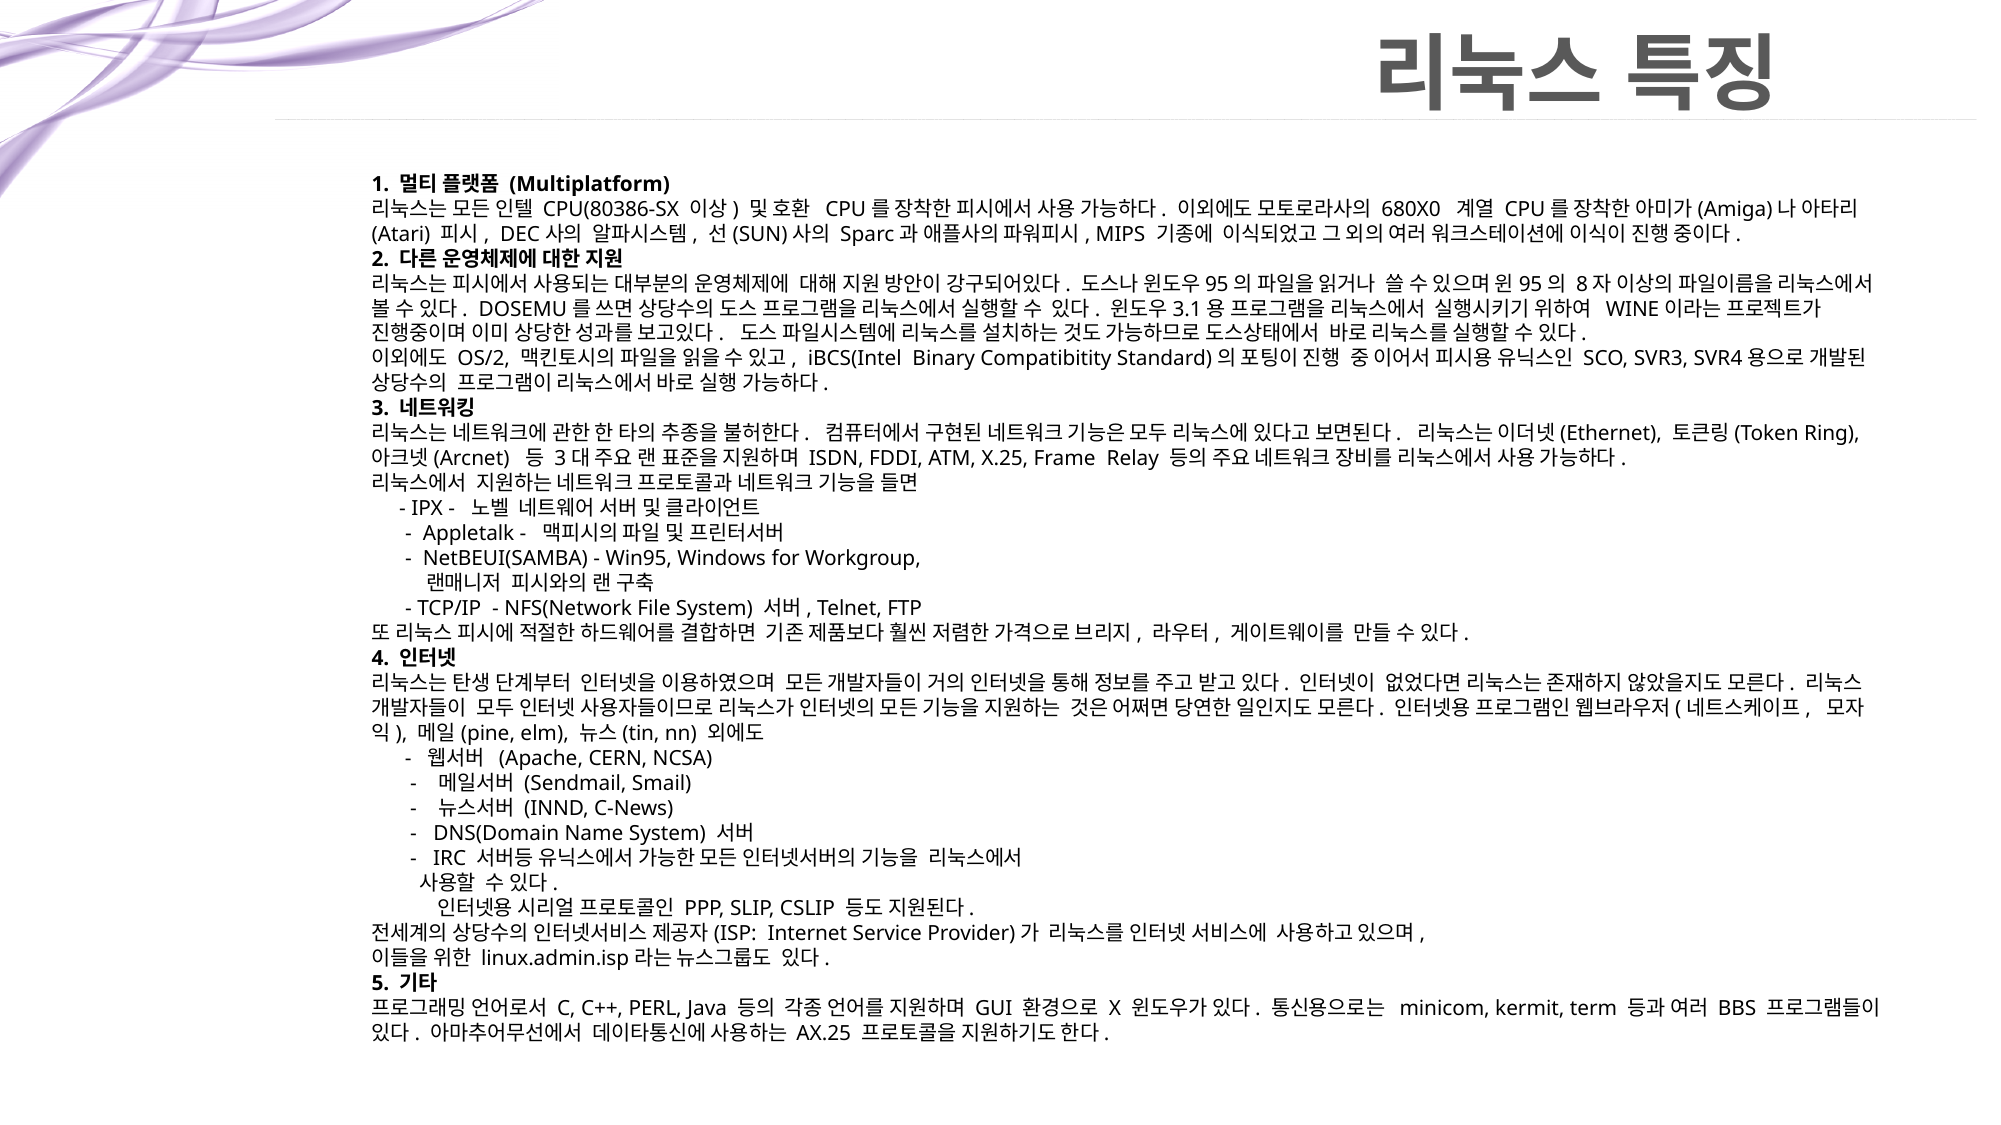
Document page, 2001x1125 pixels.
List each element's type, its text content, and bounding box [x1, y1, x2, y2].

title 리눅스 특징 [443, 36, 1795, 105]
text_box 1. 멀티 플랫폼 (Multiplatform) 리눅스는 모든 인텔 CPU(80386-SX 이상) 및 호환 CPU를 장착한 피시에서 사용 가능하다. 이외에도 모토로라사의 680X0 계열 CPU를 장착한 아미가(Amiga)나 아타리(Atari) 피시, DEC사의 알파시스템, 선(SUN)사의 Sparc과 애플사의 파워피시, MIPS 기종에 이식되었고 그 외의 여러 워크스테이션에 이식이 진행 중이다. 2. 다른 운영체제에 대한 지원 리눅스는 피시에서 사용되는 대부분의 운영체제에 대해 지원 방안이 강구되어있다. 도스나 윈도우95의 파일을 읽거나 쓸 수 있으며 윈95의 8자 이상의 파일이름을 리눅스에서 볼 수 있다. DOSEMU를 쓰면 상당수의 도스 프로그램을 리눅스에서 실행할 수 있다. 윈도우3.1용 프로그램을 리눅스에서 실행시키기 위하여 WINE이라는 프로젝트가 진행중이며 이미 상당한 성과를 보고있다. 도스 파일시스템에 리눅스를 설치하는 것도 가능하므로 도스상태에서 바로 리눅스를 실행할 수 있다. 이외에도 OS/2, 맥킨토시의 파일을 읽을 수 있고, iBCS(Intel Binary Compatibitity Standard)의 포팅이 진행 중 이어서 피시용 유닉스인 SCO, SVR3, SVR4용으로 개발된 상당수의 프로그램이 리눅스에서 바로 실행 가능하다. 3. 네트워킹 리눅스는 네트워크에 관한 한 타의 추종을 불허한다. 컴퓨터에서 구현된 네트워크 기능은 모두 리눅스에 있다고 보면된다. 리눅스는 이더넷(Ethernet), 토큰링(Token Ring), 아크넷(Arcnet) 등 3대 주요 랜 표준을 지원하며 ISDN, FDDI, ATM, X.25, Frame Relay 등의 주요 네트워크 장비를 리눅스에서 사용 가능하다. 리눅스에서 지원하는 네트워크 프로토콜과 네트워크 기능을 들면 - IPX - 노벨 네트웨어 서버 및 클라이언트 - Appletalk - 맥피시의 파일 및 프린터서버 - NetBEUI(SAMBA) - Win95, Windows for Workgroup, 랜매니저 피시와의 랜 구축 - TCP/IP - NFS(Network File System) 서버, Telnet, FTP 또 리눅스 피시에 적절한 하드웨어를 결합하면 기존 제품보다 훨씬 저렴한 가격으로 브리지, 라우터, 게이트웨이를 만들 수 있다. 4. 인터넷 리눅스는 탄생 단계부터 인터넷을 이용하였으며 모든 개발자들이 거의 인터넷을 통해 정보를 주고 받고 있다. 인터넷이 없었다면 리눅스는 존재하지 않았을지도 모른다. 리눅스 개발자들이 모두 인터넷 사용자들이므로 리눅스가 인터넷의 모든 기능을 지원하는 것은 어쩌면 당연한 일인지도 모른다. 인터넷용 프로그램인 웹브라우저(네트스케이프, 모자익), 메일(pine, elm), 뉴스(tin, nn) 외에도 - 웹서버 (Apache, CERN, NCSA) - 메일서버 (Sendmail, Smail) - 뉴스서버 (INND, C-News) - DNS(Domain Name System) 서버 - IRC 서버등 유닉스에서 가능한 모든 인터넷서버의 기능을 리눅스에서 사용할 수 있다. 인터넷용 시리얼 프로토콜인 PPP, SLIP, CSLIP 등도 지원된다. 전세계의 상당수의 인터넷서비스 제공자(ISP: Internet Service Provider)가 리눅스를 인터넷 서비스에 사용하고 있으며, 이들을 위한 linux.admin.isp라는 뉴스그룹도 있다. 5. 기타 프로그래밍 언어로서 C, C++, PERL, Java 등의 각종 언어를 지원하며 GUI 환경으로 X 윈도우가 있다. 통신용으로는 minicom, kermit, term 등과 여러 BBS 프로그램들이 있다. 아마추어무선에서 데이타통신에 사용하는 AX.25 프로토콜을 지원하기도 한다. [294, 162, 1902, 1053]
